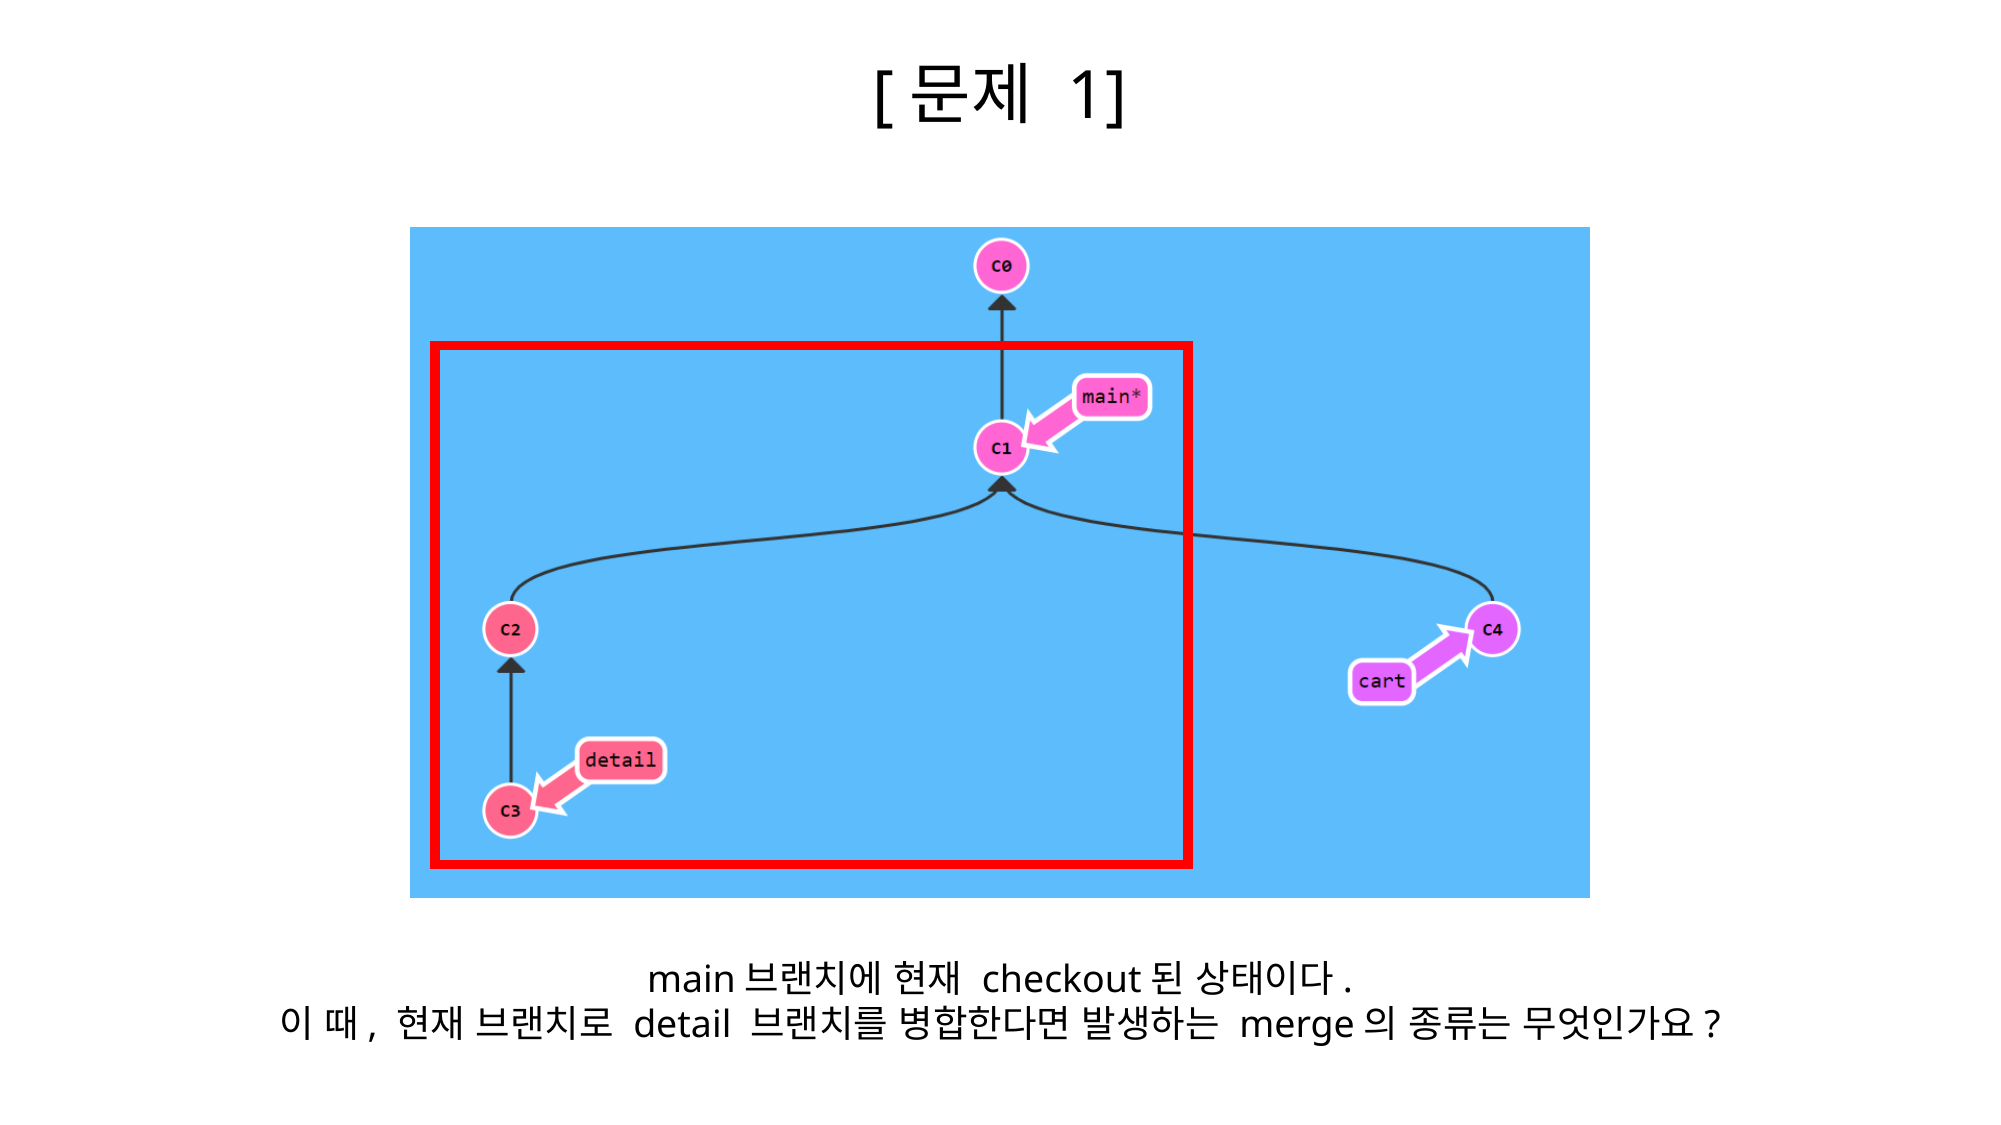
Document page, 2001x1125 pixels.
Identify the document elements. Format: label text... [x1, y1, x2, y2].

picture [410, 226, 1590, 898]
text_box [문제 1] [857, 45, 1143, 140]
text_box main브랜치에 현재 checkout된 상태이다. 이 때, 현재 브랜치로 detail 브랜치를 병합한다면 발생하는 merge의 종류는 무엇인가요? [264, 948, 1736, 1053]
